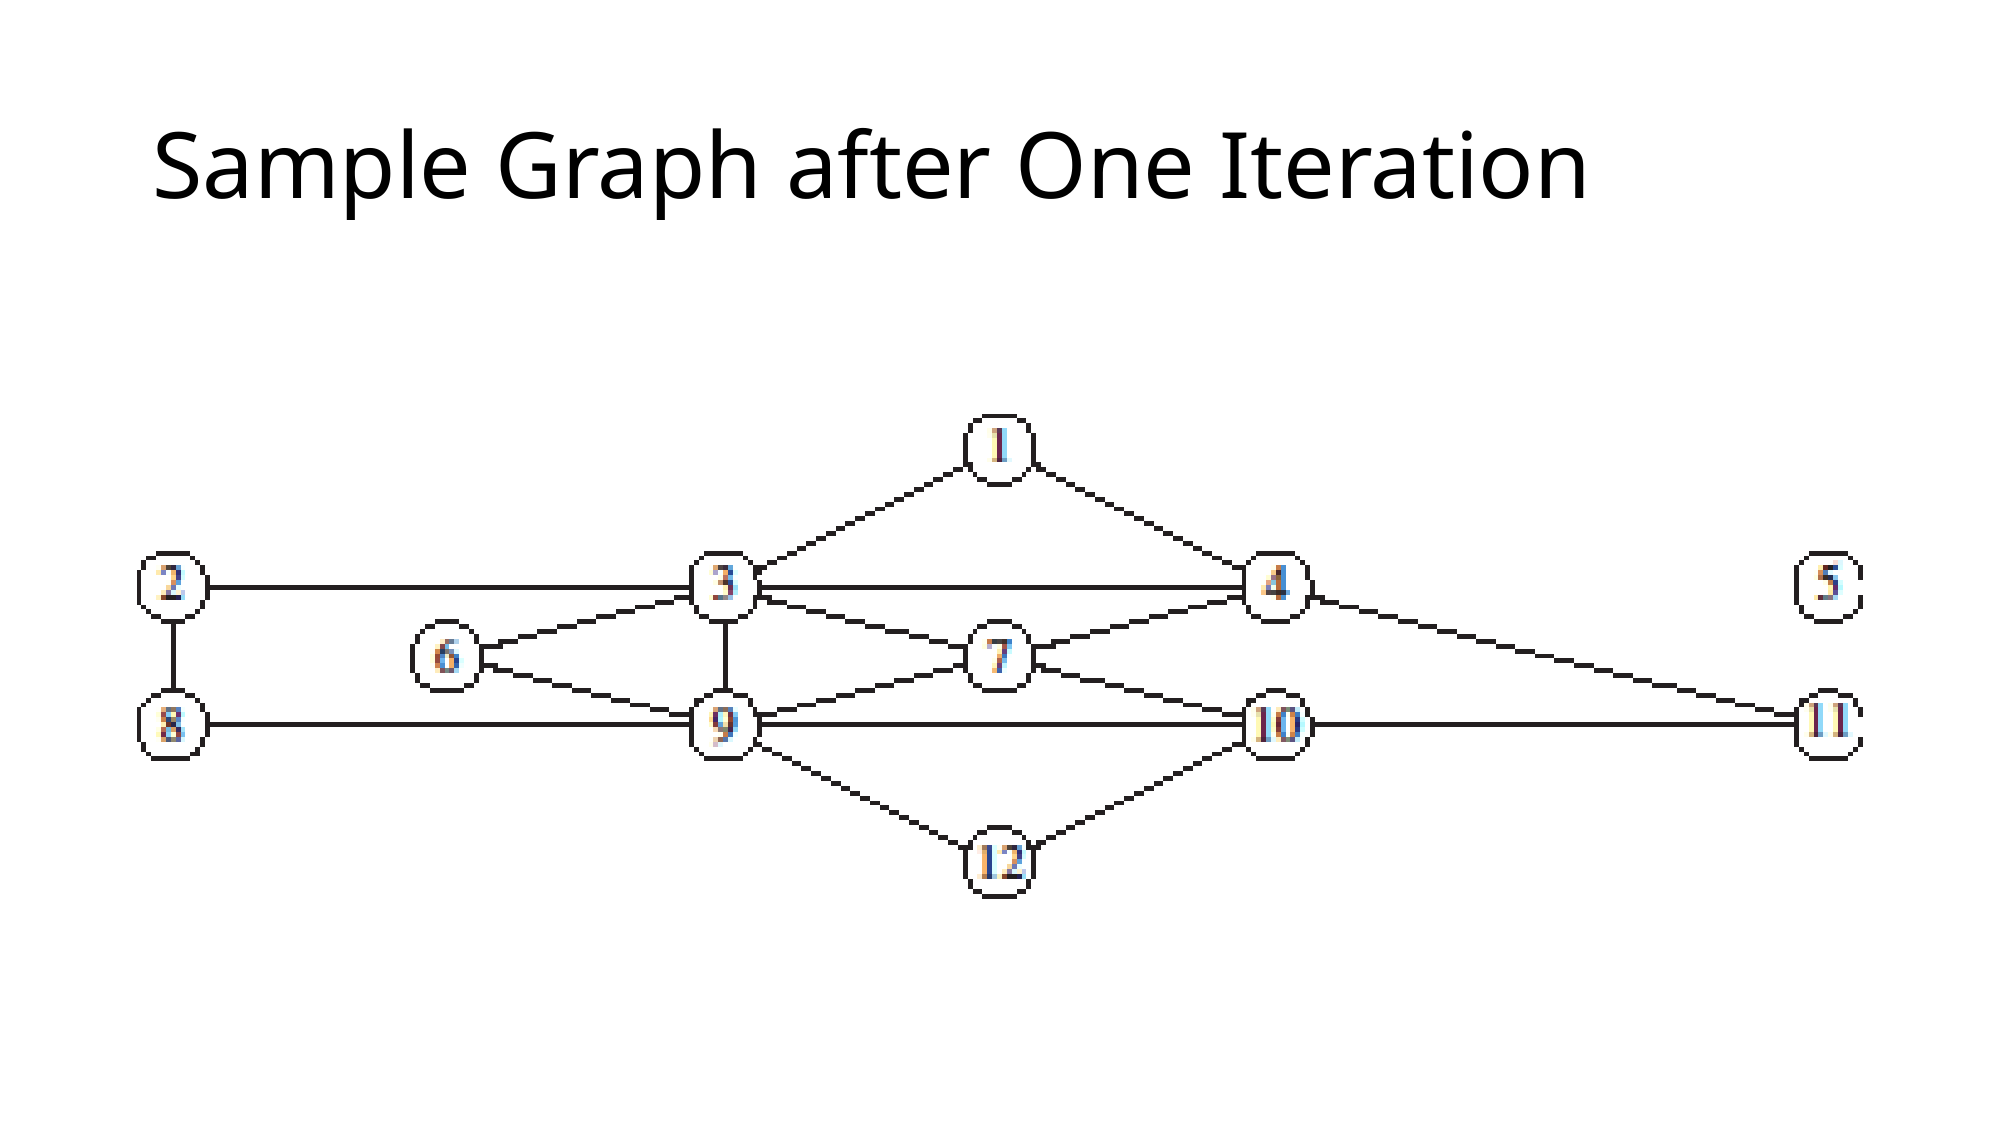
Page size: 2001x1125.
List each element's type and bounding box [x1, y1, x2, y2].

list [137, 414, 1863, 899]
title [137, 59, 1863, 278]
